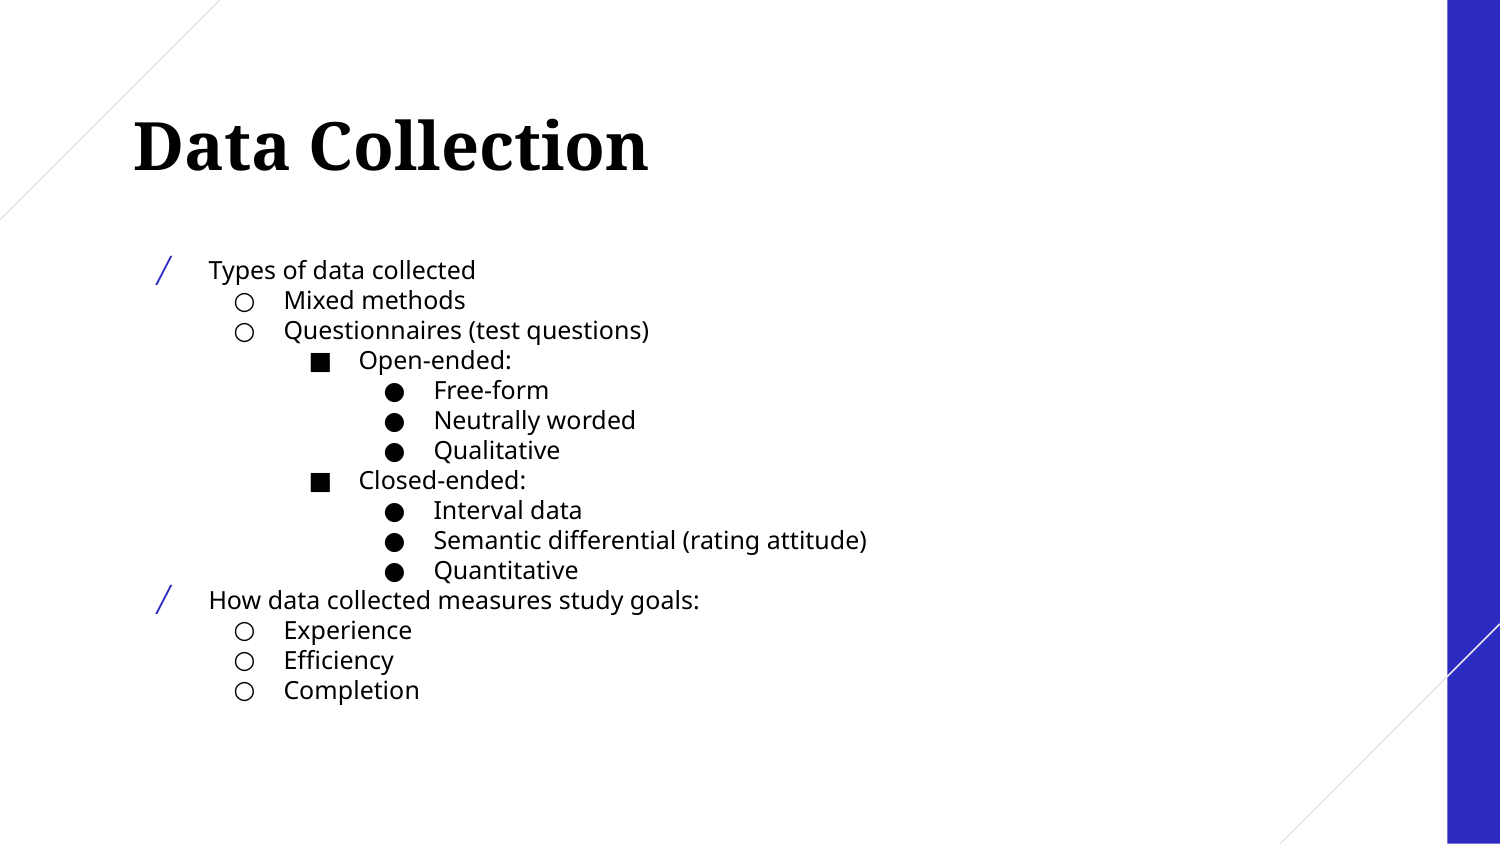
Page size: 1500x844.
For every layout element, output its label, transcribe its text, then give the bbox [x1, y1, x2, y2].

list Types of data collected Mixed methods Questionnaires (test questions) Open-ended: Free-form Neutrally worded Qualitative Closed-ended: Interval data Semantic differential (rating attitude) Quantitative How data collected measures study goals: Experience Efficiency Completion [118, 240, 1382, 756]
title Data Collection [118, 88, 1382, 183]
